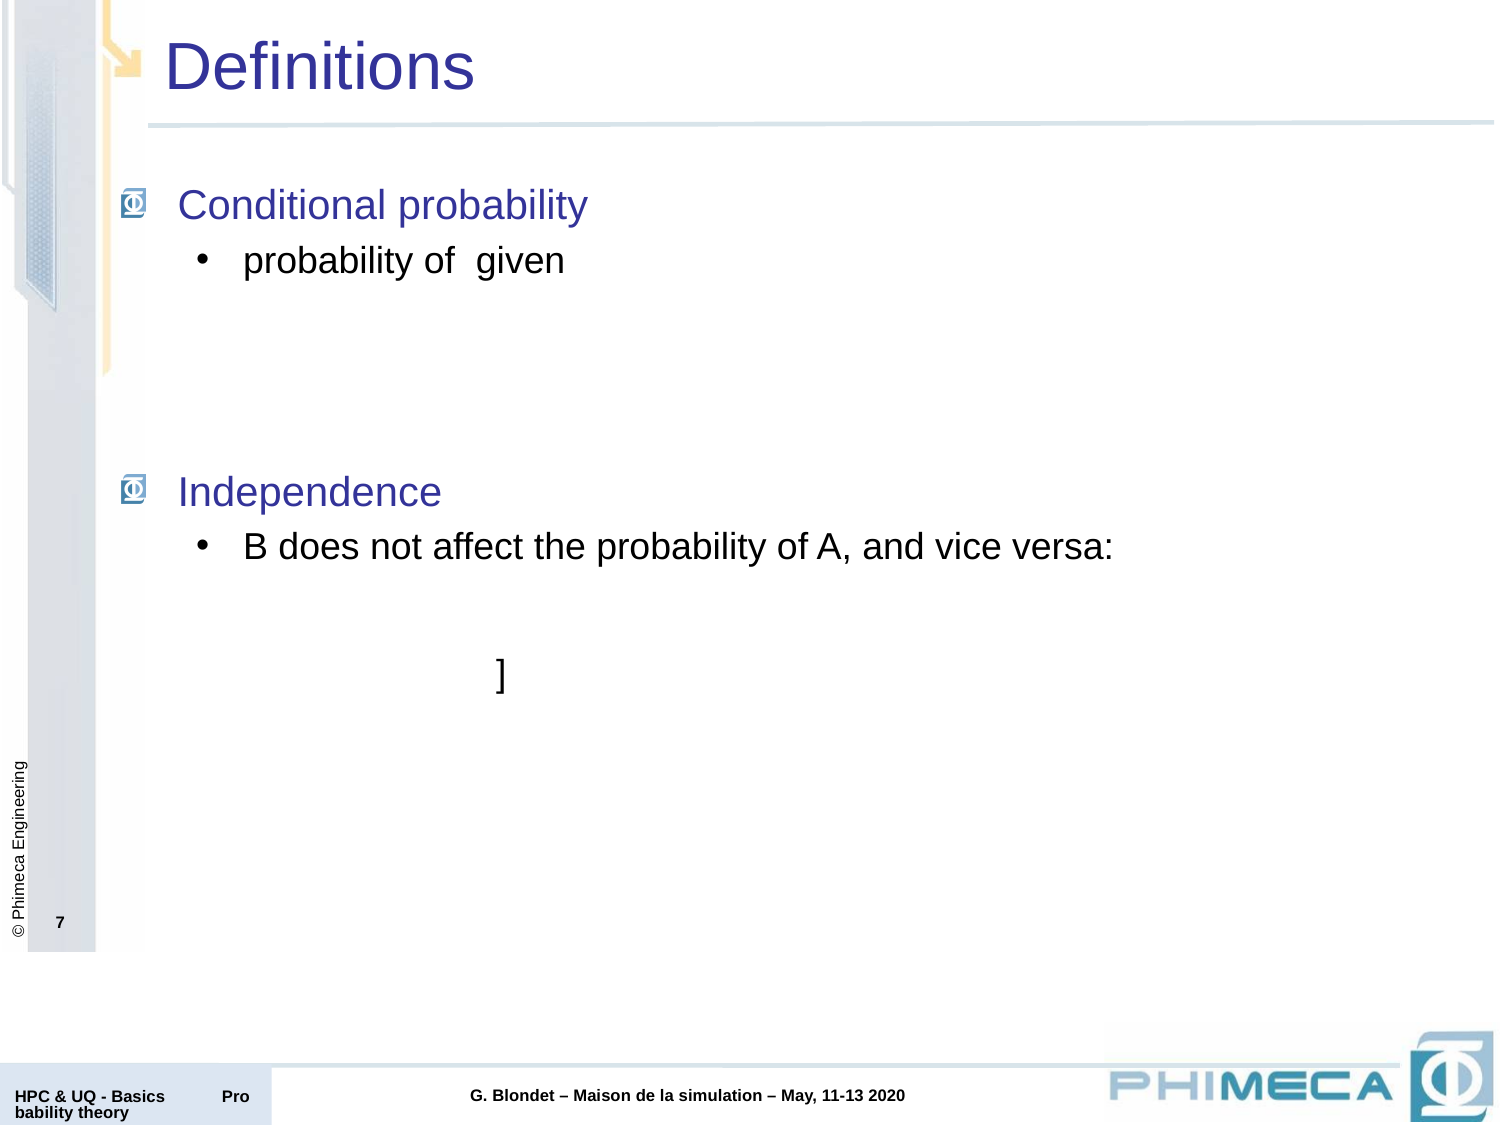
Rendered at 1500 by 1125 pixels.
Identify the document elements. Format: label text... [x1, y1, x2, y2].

picture [2, 0, 146, 952]
slide_number 7 [21, 891, 99, 952]
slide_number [272, 1065, 1105, 1125]
picture [1104, 1022, 1500, 1122]
footer HPC & UQ - Basics Probability theory [0, 1065, 272, 1125]
title Definitions [150, 0, 1500, 126]
